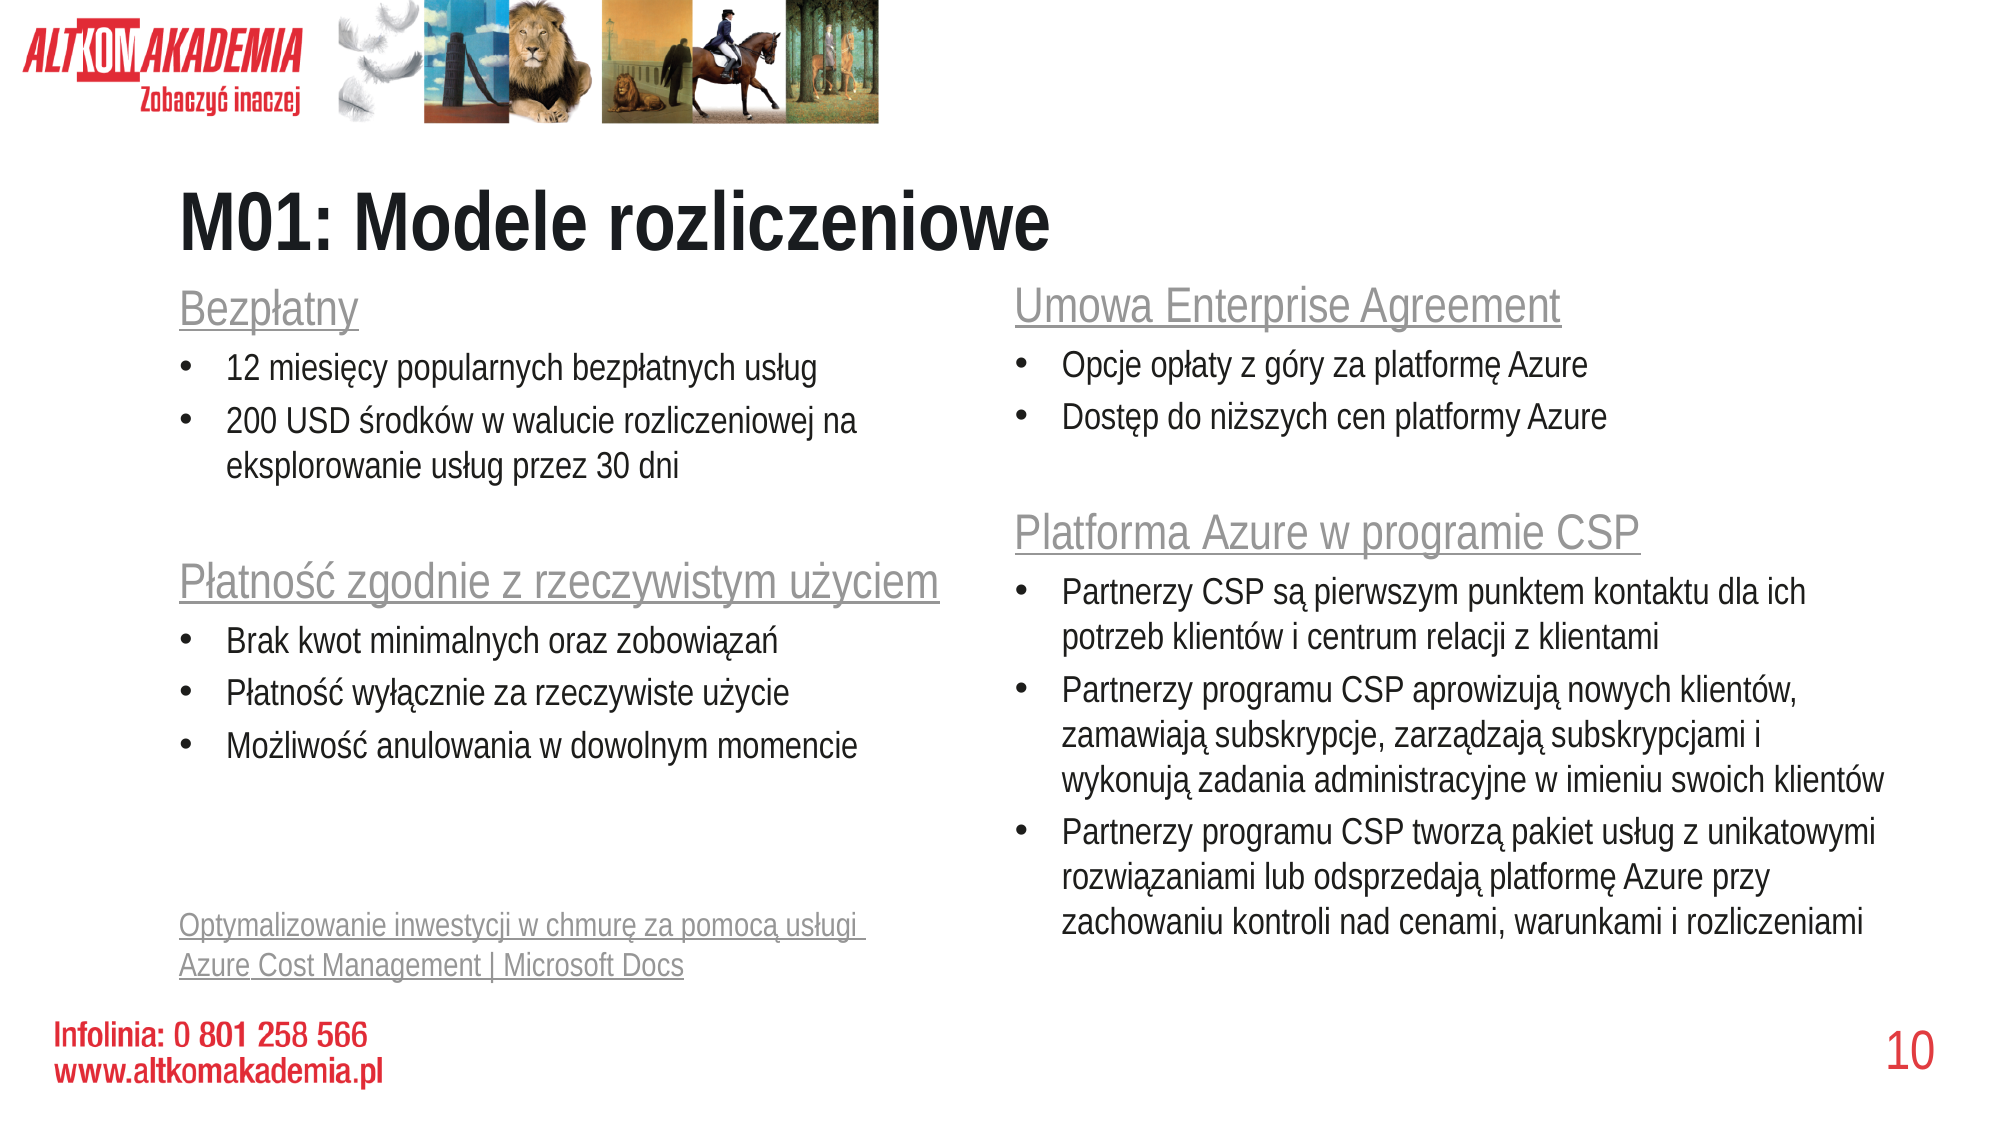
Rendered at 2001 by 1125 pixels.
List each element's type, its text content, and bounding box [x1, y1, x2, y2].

picture [46, 1010, 386, 1092]
picture [6, 0, 905, 145]
slide_number 10 [1501, 1020, 1952, 1081]
title M01: Modele rozliczeniowe [164, 166, 1559, 269]
text_box Optymalizowanie inwestycji w chmurę za pomocą usługi Azure Cost Management | Microsoft Docs [164, 895, 924, 990]
text_box Umowa Enterprise Agreement Opcje opłaty z góry za platformę Azure Dostęp do niższych cen platformy Azure Platforma Azure w programie CSP Partnerzy CSP są pierwszym punktem kontaktu dla ich potrzeb klientów i centrum relacji z klientami Partnerzy programu CSP aprowizują nowych klientów, zamawiają subskrypcje, zarządzają subskrypcjami i wykonują zadania administracyjne w imieniu swoich klientów Partnerzy programu CSP tworzą pakiet usług z unikatowymi rozwiązaniami lub odsprzedają platformę Azure przy zachowaniu kontroli nad cenami, warunkami i rozliczeniami [999, 264, 1901, 1005]
list Bezpłatny 12 miesięcy popularnych bezpłatnych usług 200 USD środków w walucie rozliczeniowej na eksplorowanie usług przez 30 dni Płatność zgodnie z rzeczywistym użyciem Brak kwot minimalnych oraz zobowiązań Płatność wyłącznie za rzeczywiste użycie Możliwość anulowania w dowolnym momencie [164, 269, 965, 891]
